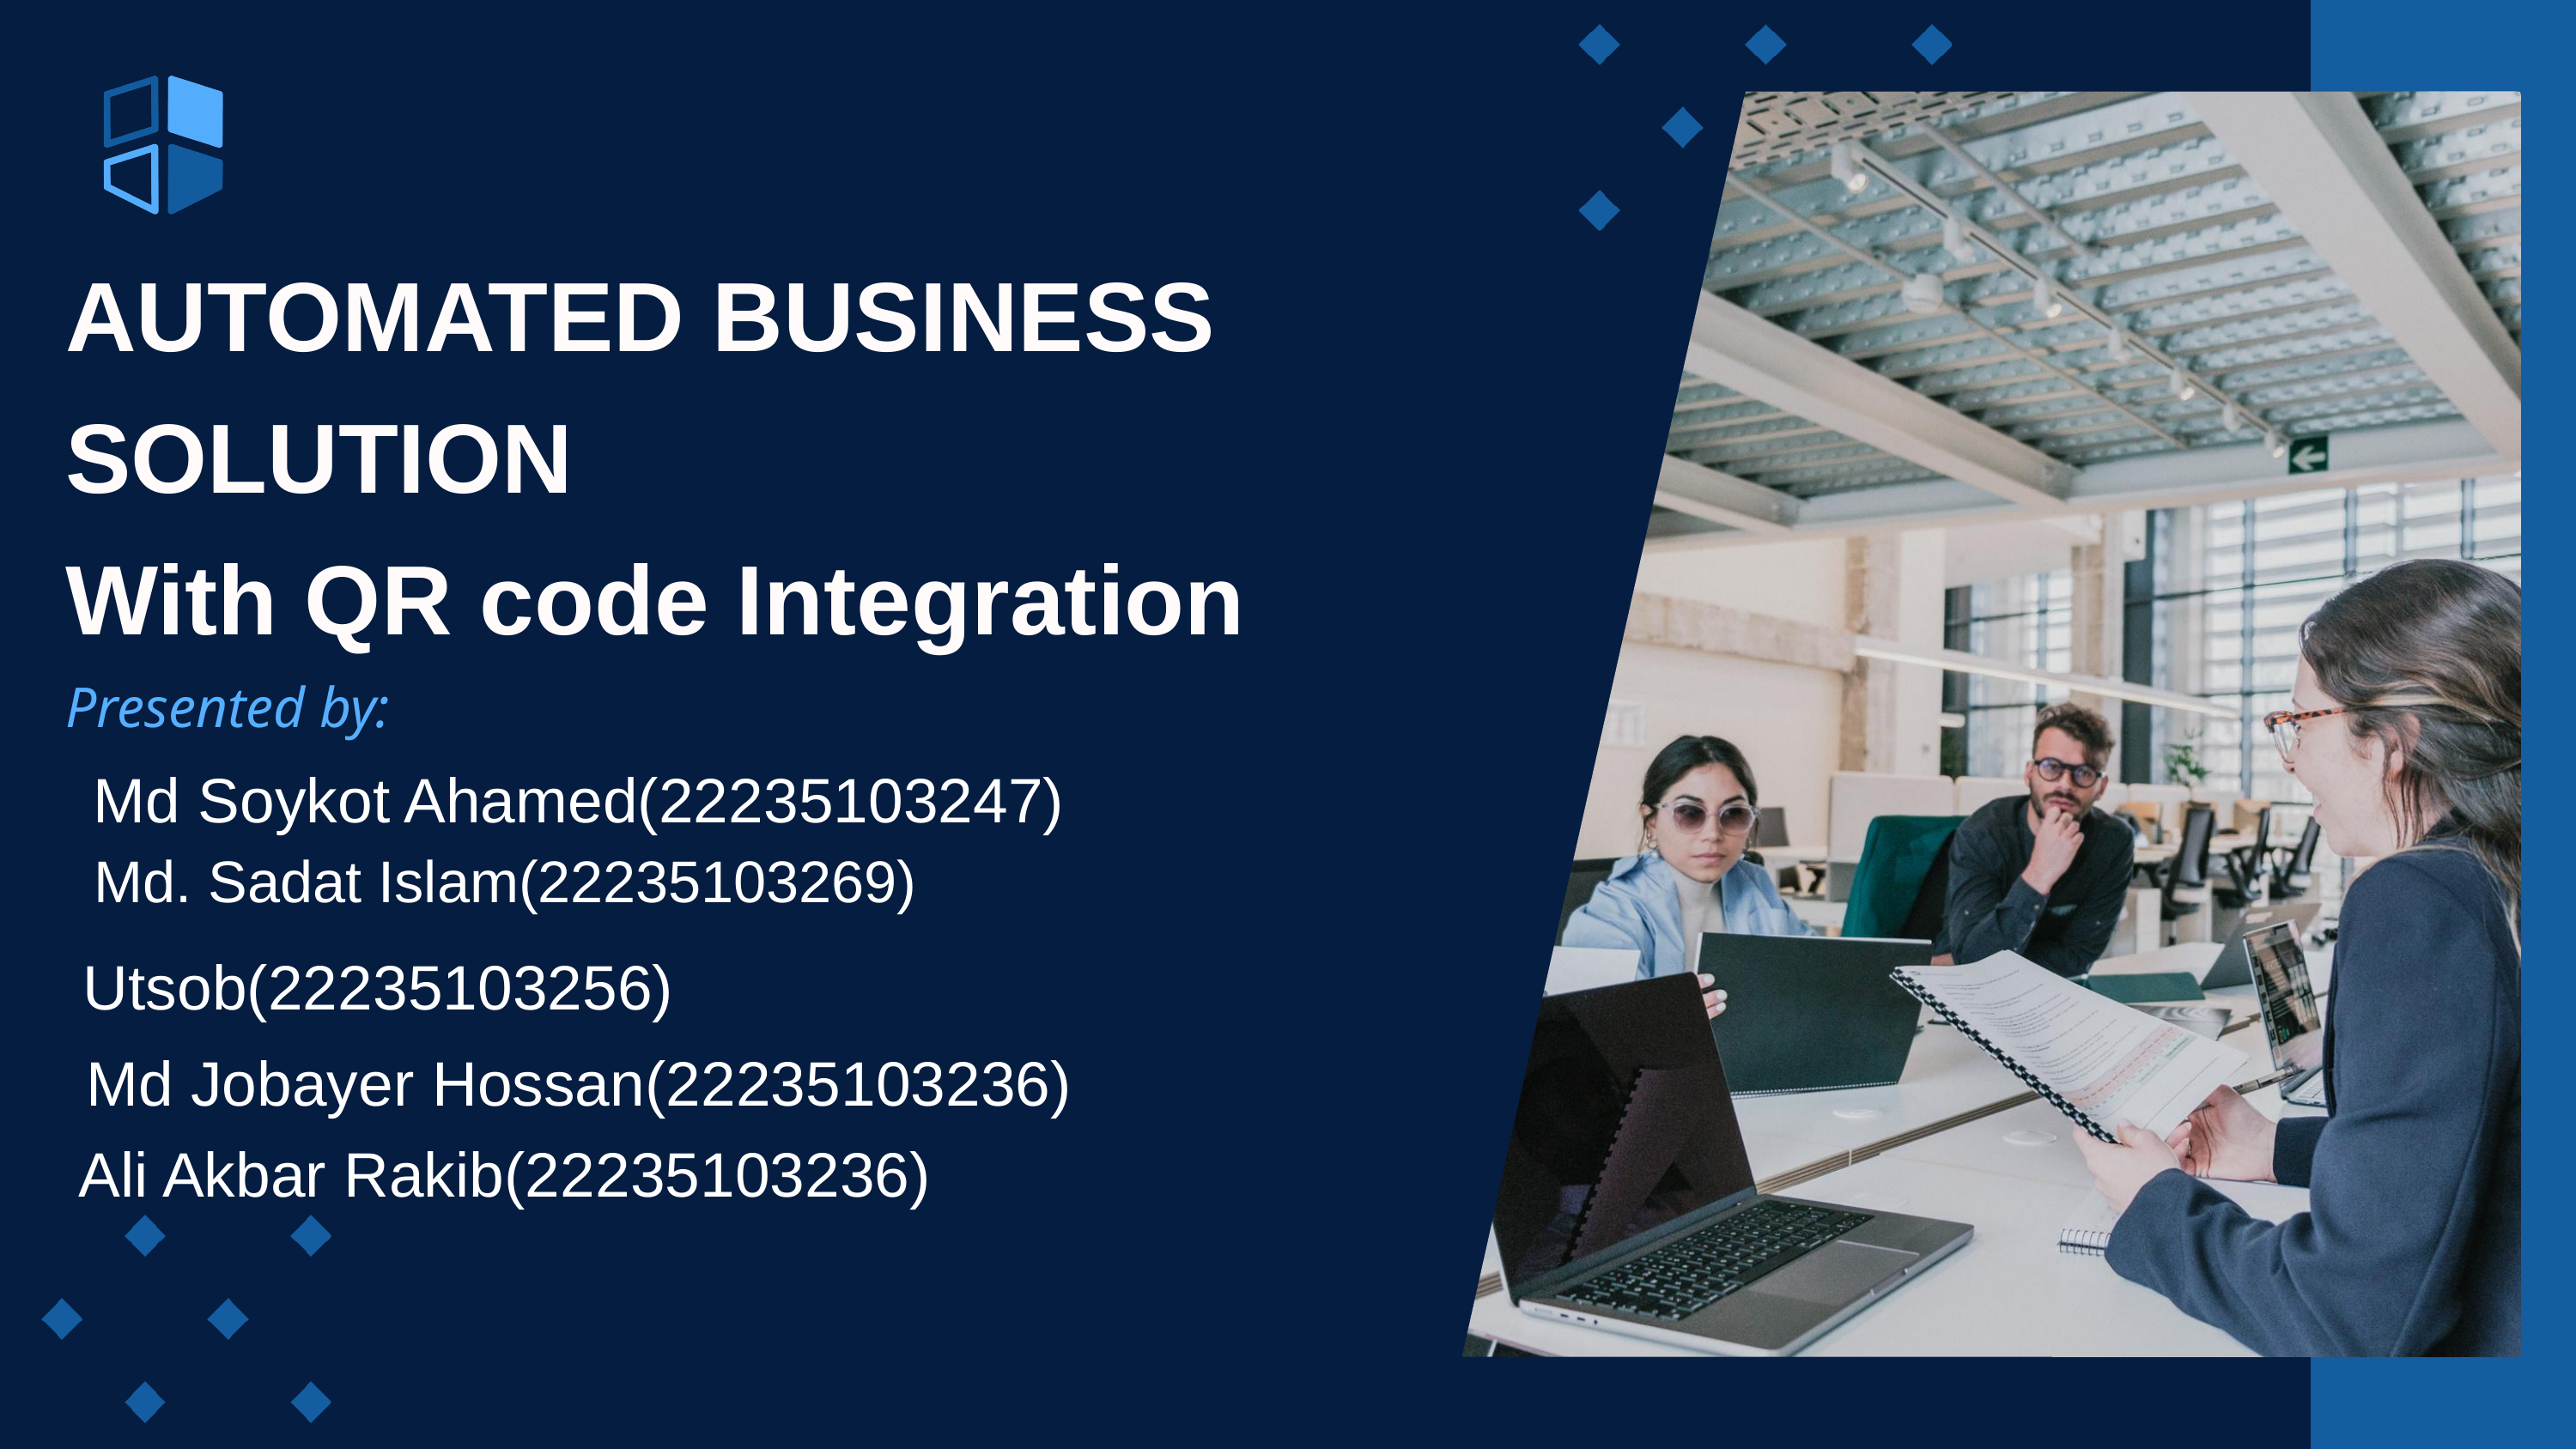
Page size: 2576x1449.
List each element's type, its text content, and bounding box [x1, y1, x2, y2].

text_box [1578, 0, 1953, 231]
text_box Ali Akbar Rakib(22235103236) [1, 1104, 1010, 1210]
text_box Md Jobayer Hossan(22235103236) [0, 1014, 1160, 1119]
text_box Md. Sadat Islam(22235103269) [0, 815, 1053, 914]
text_box Md Soykot Ahamed(22235103247) [0, 731, 1160, 836]
text_box [1637, 91, 2521, 577]
text_box [1462, 780, 2521, 1357]
text_box Utsob(22235103256) [64, 917, 693, 1014]
text_box [0, 1215, 331, 1449]
text_box AUTOMATED BUSINESS SOLUTION With QR code Integration [64, 228, 1609, 655]
text_box [103, 76, 223, 215]
text_box Presented by: [65, 658, 1197, 739]
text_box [1596, 577, 2576, 865]
